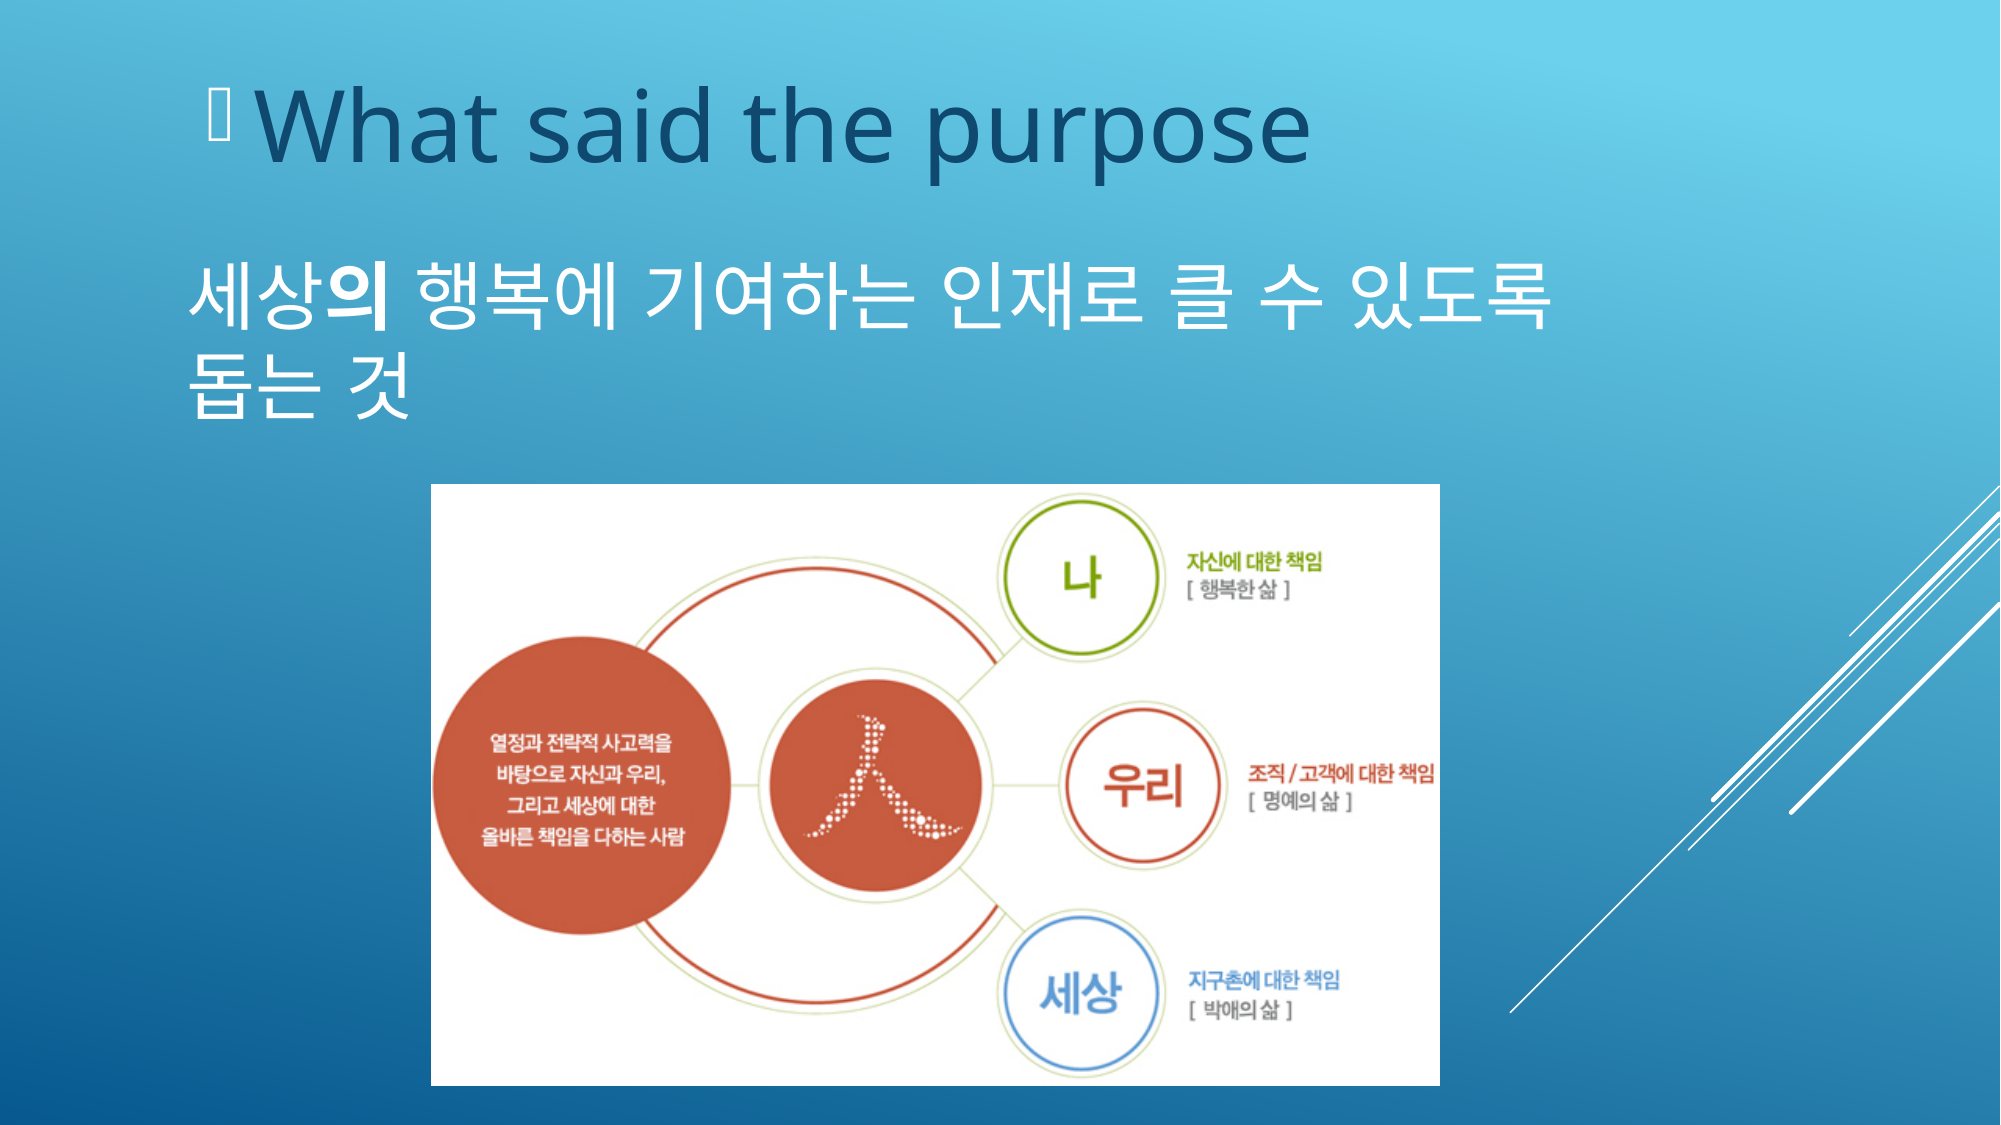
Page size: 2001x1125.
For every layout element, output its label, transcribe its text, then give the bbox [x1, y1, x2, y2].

list What said the purpose [191, 0, 1592, 304]
picture [431, 484, 1440, 1087]
title 세상의 행복에 기여하는 인재로 클 수 있도록 돕는 것 [171, 215, 1572, 463]
